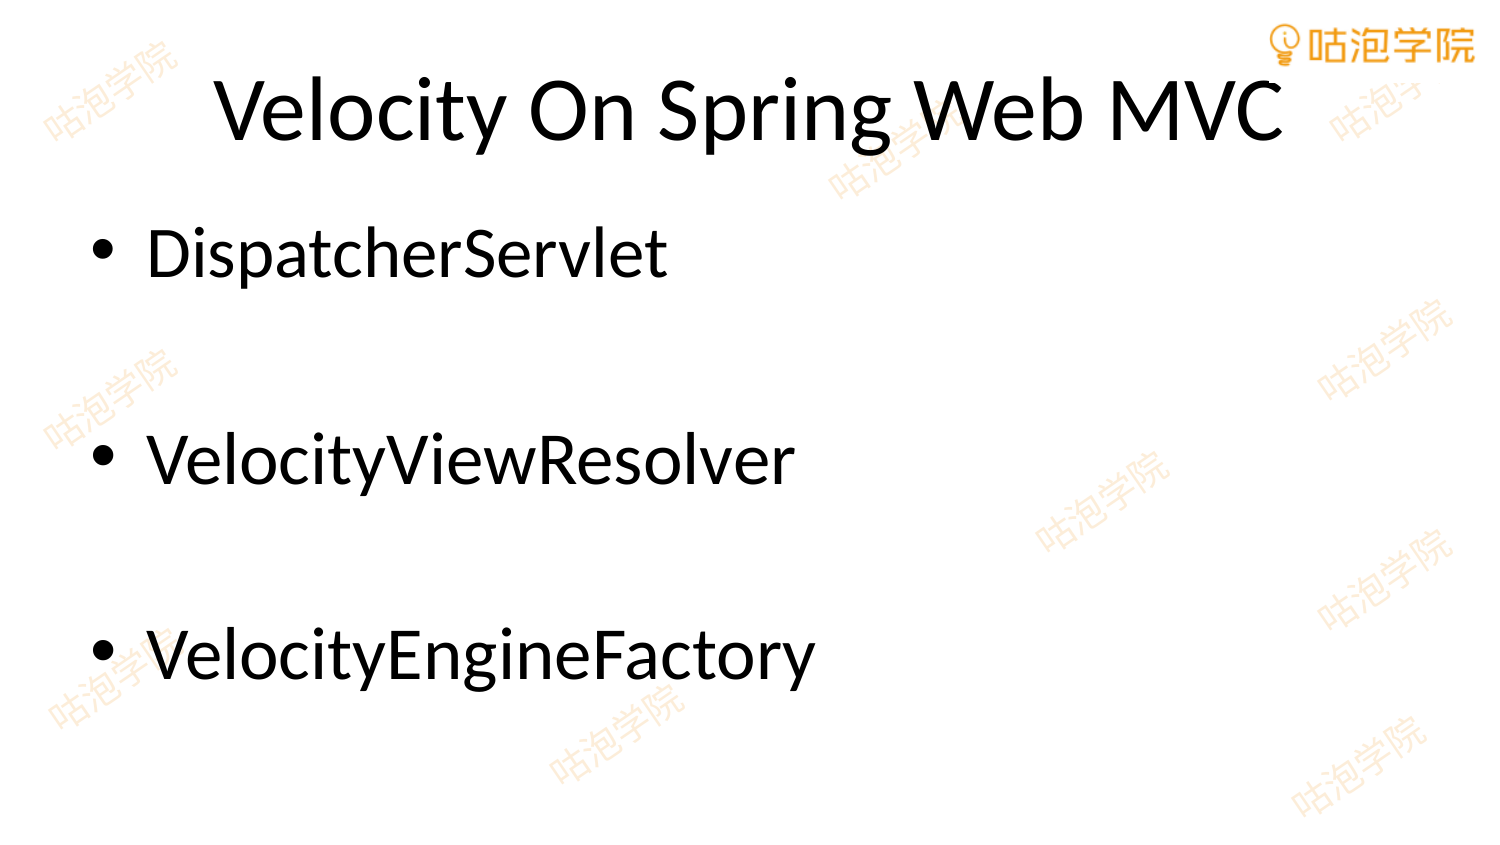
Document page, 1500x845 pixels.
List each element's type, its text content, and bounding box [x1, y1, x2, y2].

title Velocity On Spring Web MVC [75, 33, 1425, 175]
picture [1269, 11, 1477, 83]
list DispatcherServlet VelocityViewResolver VelocityEngineFactory [75, 196, 1425, 754]
